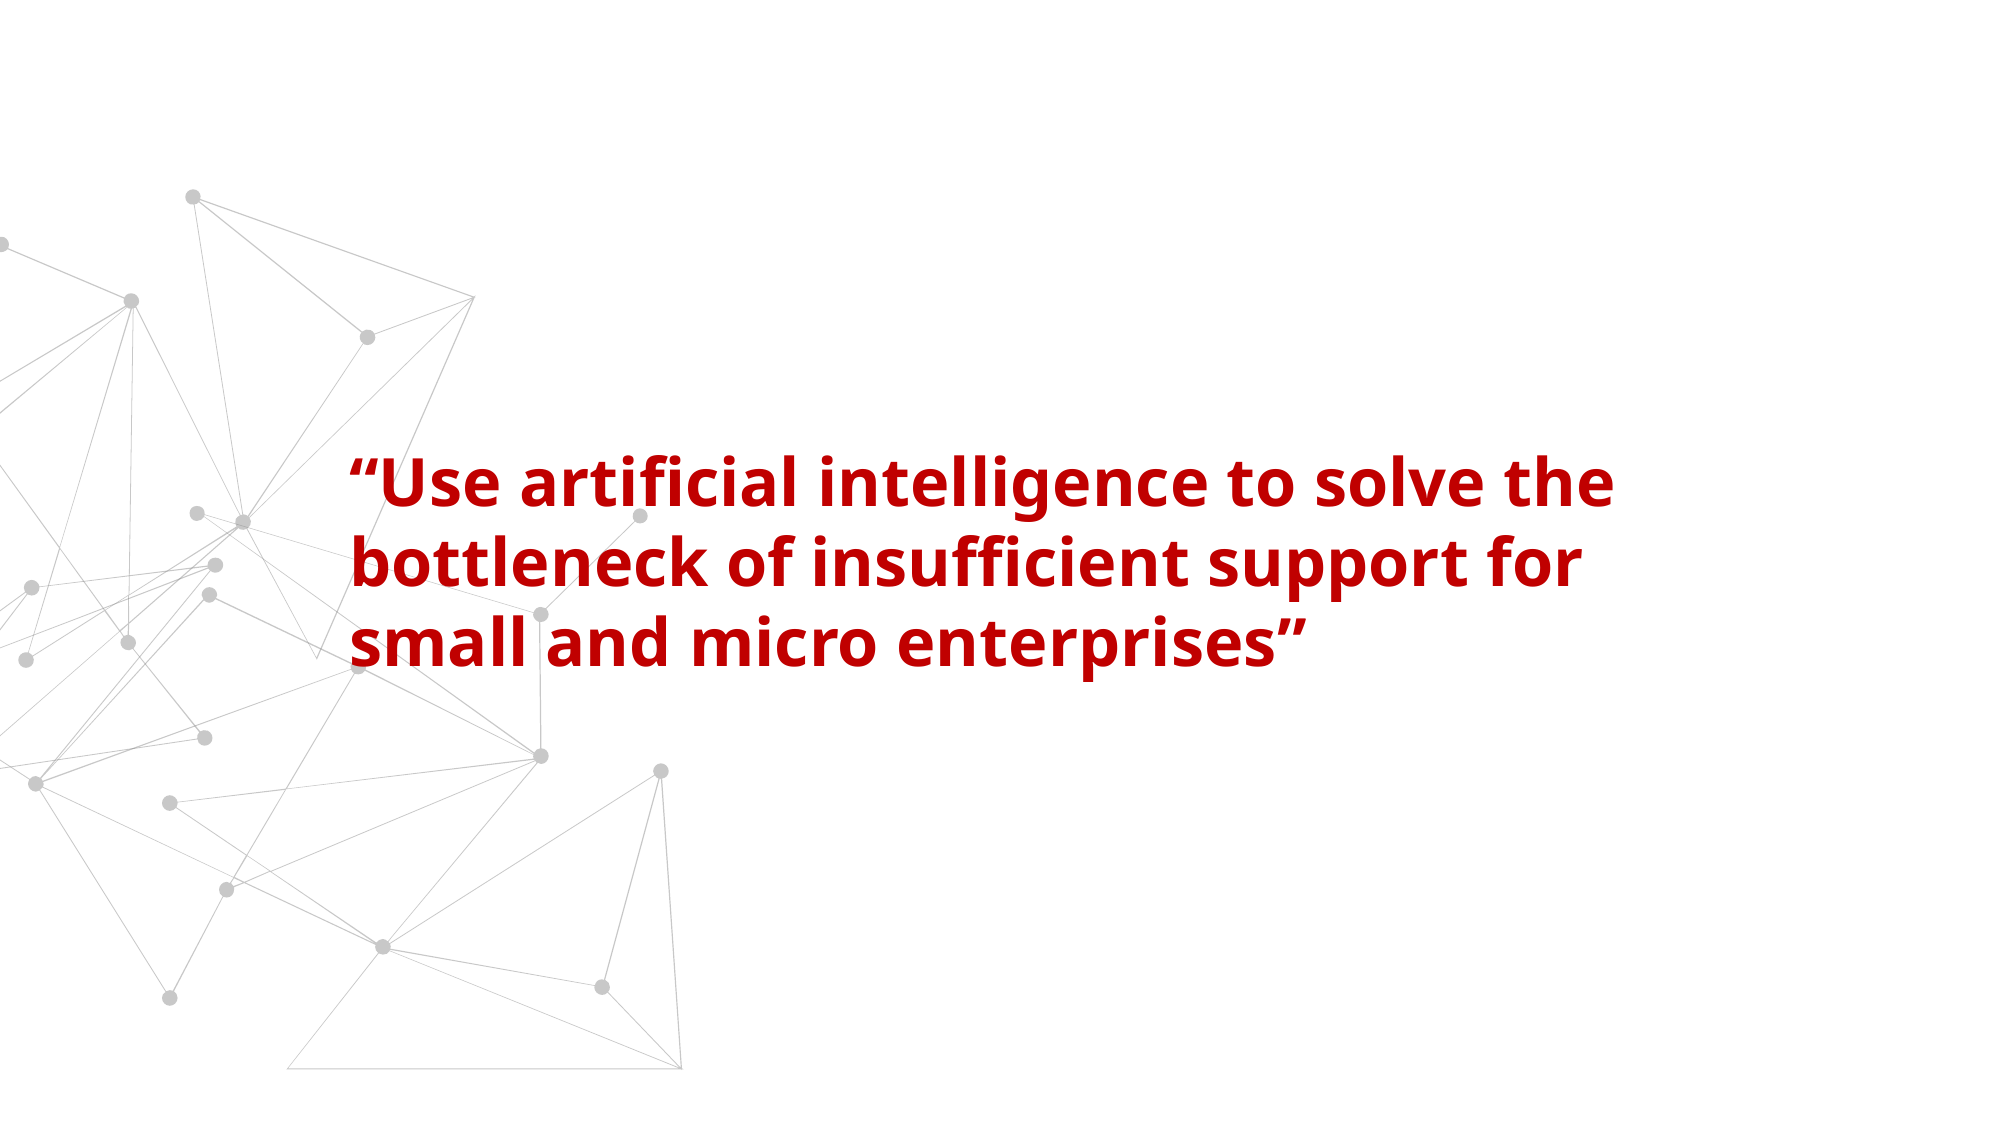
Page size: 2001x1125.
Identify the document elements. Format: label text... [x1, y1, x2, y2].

text_box [0, 189, 476, 585]
text_box [0, 581, 178, 737]
text_box “Use artificial intelligence to solve the bottleneck of insufficient support for small and micro enterprises” [334, 432, 1666, 688]
text_box [0, 557, 684, 1071]
text_box [137, 727, 213, 749]
text_box [189, 505, 334, 611]
